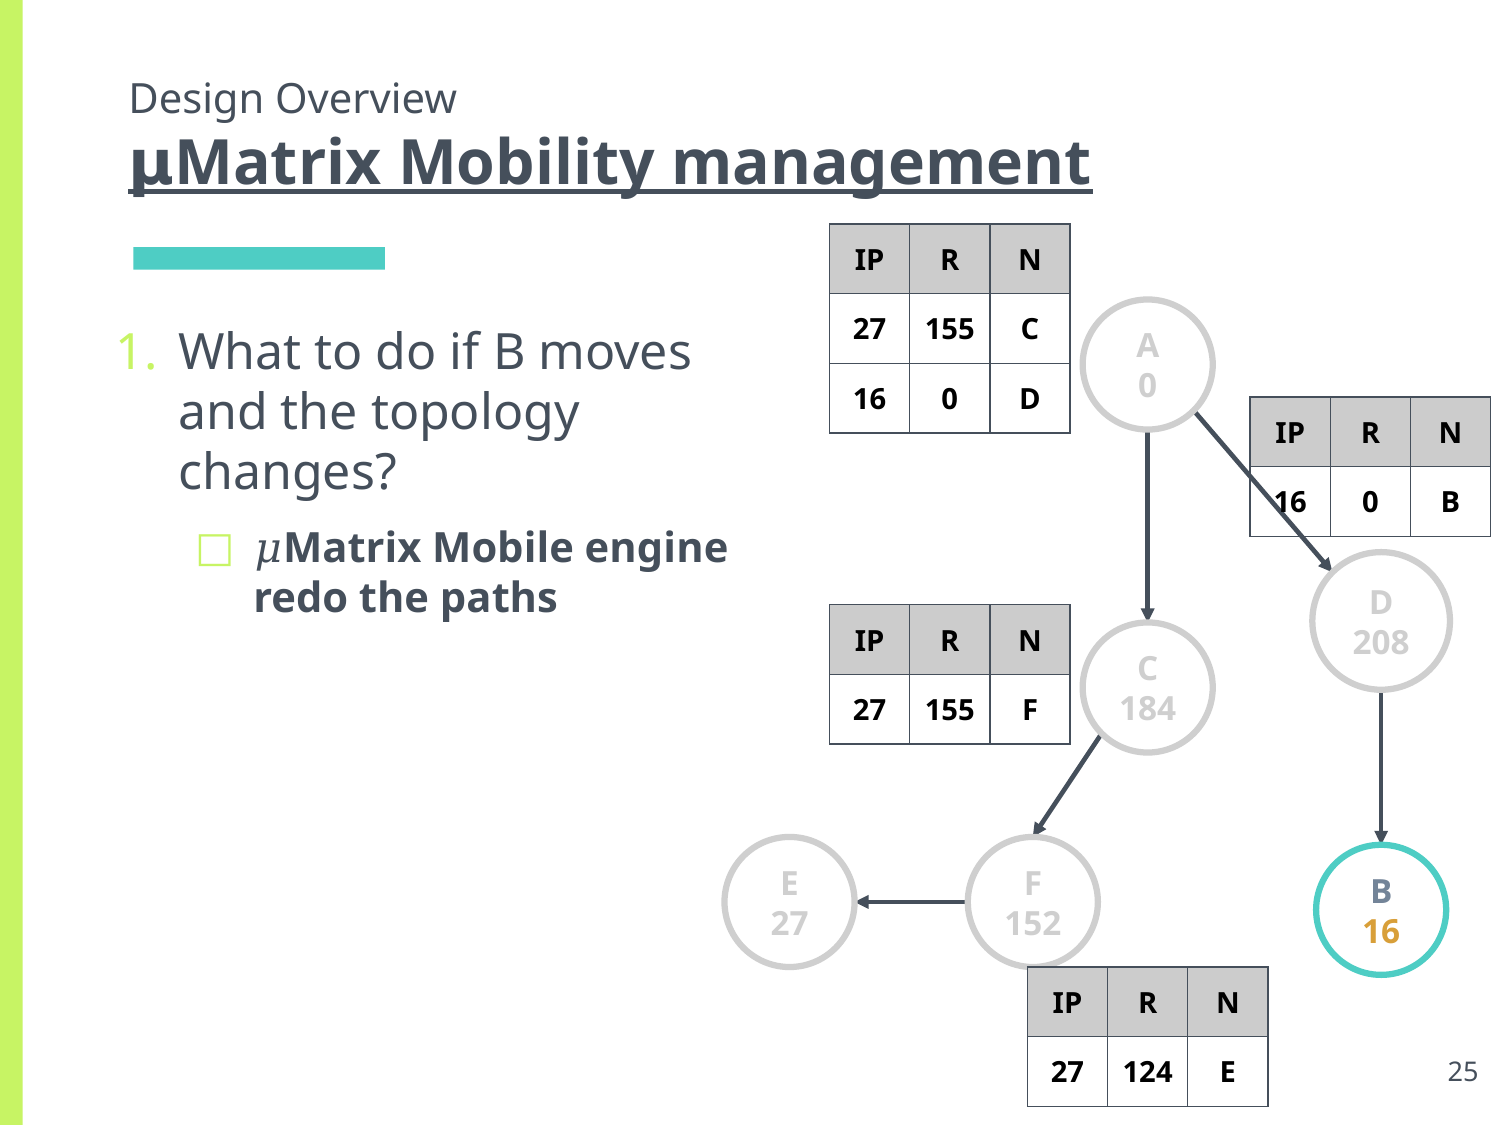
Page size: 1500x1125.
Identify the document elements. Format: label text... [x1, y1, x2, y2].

table_cell D [991, 364, 1069, 432]
table_cell E [1188, 1037, 1267, 1106]
table_cell 124 [1108, 1037, 1187, 1106]
table_cell 0 [1337, 467, 1410, 536]
table_header R [910, 225, 989, 293]
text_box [1032, 733, 1102, 838]
table_cell 0 [910, 364, 989, 432]
list What to do if B moves and the topology changes? 𝜇Matrix Mobile engine redo the paths [88, 304, 747, 1078]
table_header N [1188, 968, 1267, 1036]
table_cell F [991, 675, 1069, 743]
text_box F 152 [967, 837, 1098, 967]
table_header N [991, 605, 1069, 674]
table_header R [1331, 398, 1410, 466]
text_box E 27 [724, 836, 855, 968]
title Design Overview 𝝻Matrix Mobility management [113, 104, 1466, 212]
table_cell C [991, 294, 1069, 363]
text_box C 184 [1082, 622, 1213, 753]
table_cell 16 [830, 364, 909, 432]
table_header IP [830, 225, 909, 293]
table_header R [1108, 968, 1187, 1036]
table_cell 27 [830, 294, 909, 363]
slide_number ‹#› [1403, 1038, 1494, 1125]
table_cell B [1411, 467, 1490, 536]
table_header N [991, 225, 1069, 293]
table_header N [1411, 398, 1490, 466]
text_box D 208 [1312, 552, 1450, 690]
table_header IP [830, 605, 909, 674]
table_cell 27 [1028, 1037, 1107, 1106]
table_header IP [1251, 398, 1330, 408]
table_cell 155 [910, 294, 989, 363]
text_box A 0 [1082, 299, 1213, 430]
text_box B 16 [1316, 844, 1447, 975]
table_cell 27 [830, 675, 909, 743]
table_header IP [1028, 968, 1107, 1036]
table_cell 155 [910, 675, 989, 743]
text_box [1193, 410, 1333, 573]
table_header R [910, 605, 989, 674]
